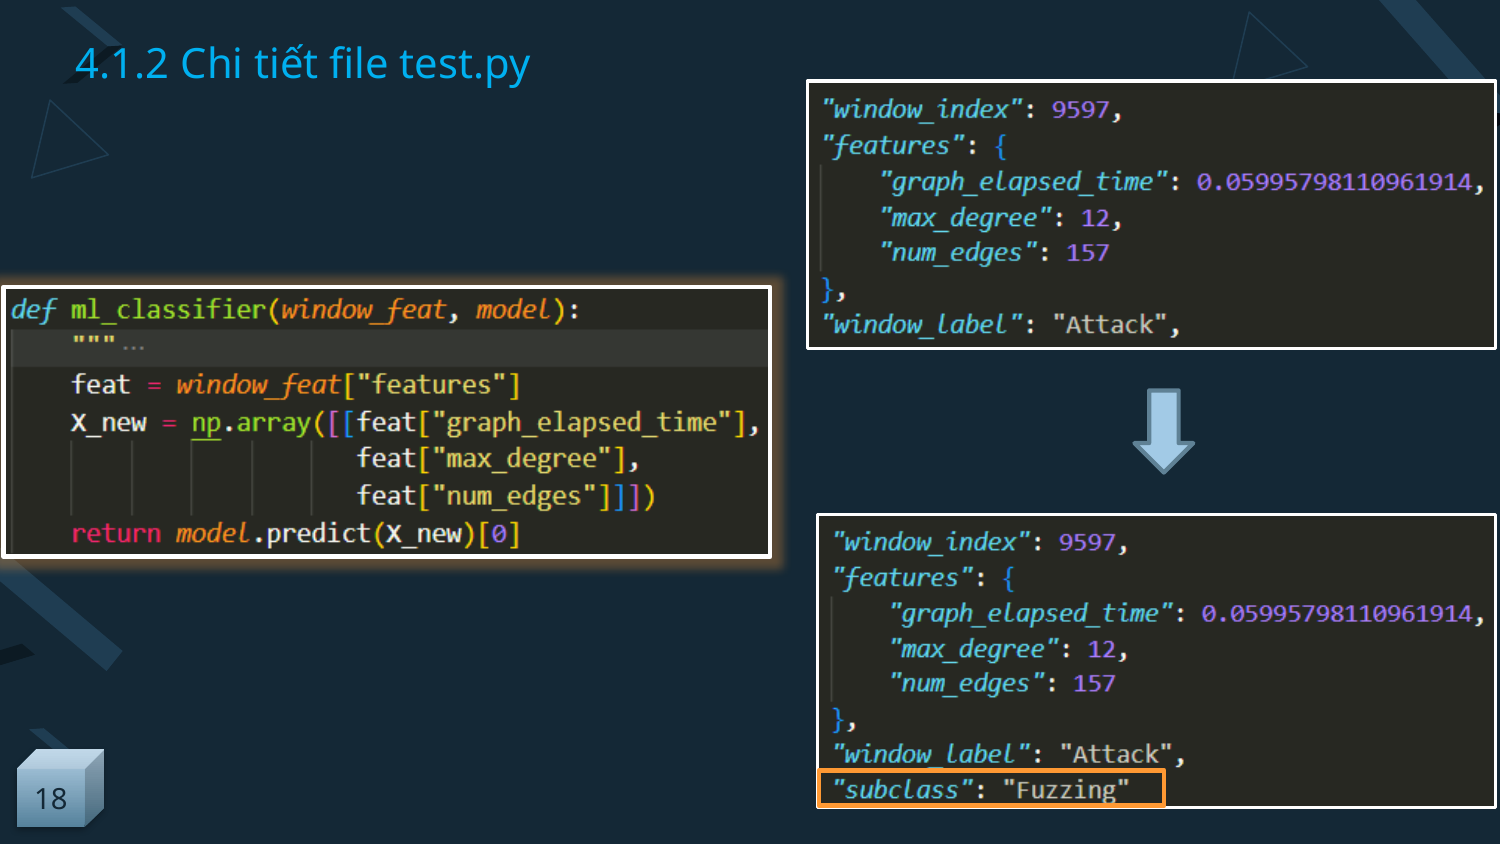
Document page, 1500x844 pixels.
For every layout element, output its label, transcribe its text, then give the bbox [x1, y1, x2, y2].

picture [5, 289, 768, 555]
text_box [818, 515, 1495, 807]
text_box 18 [17, 749, 105, 827]
picture [808, 82, 1495, 348]
text_box [1132, 388, 1196, 475]
text_box 4.1.2 Chi tiết file test.py [60, 37, 1164, 86]
